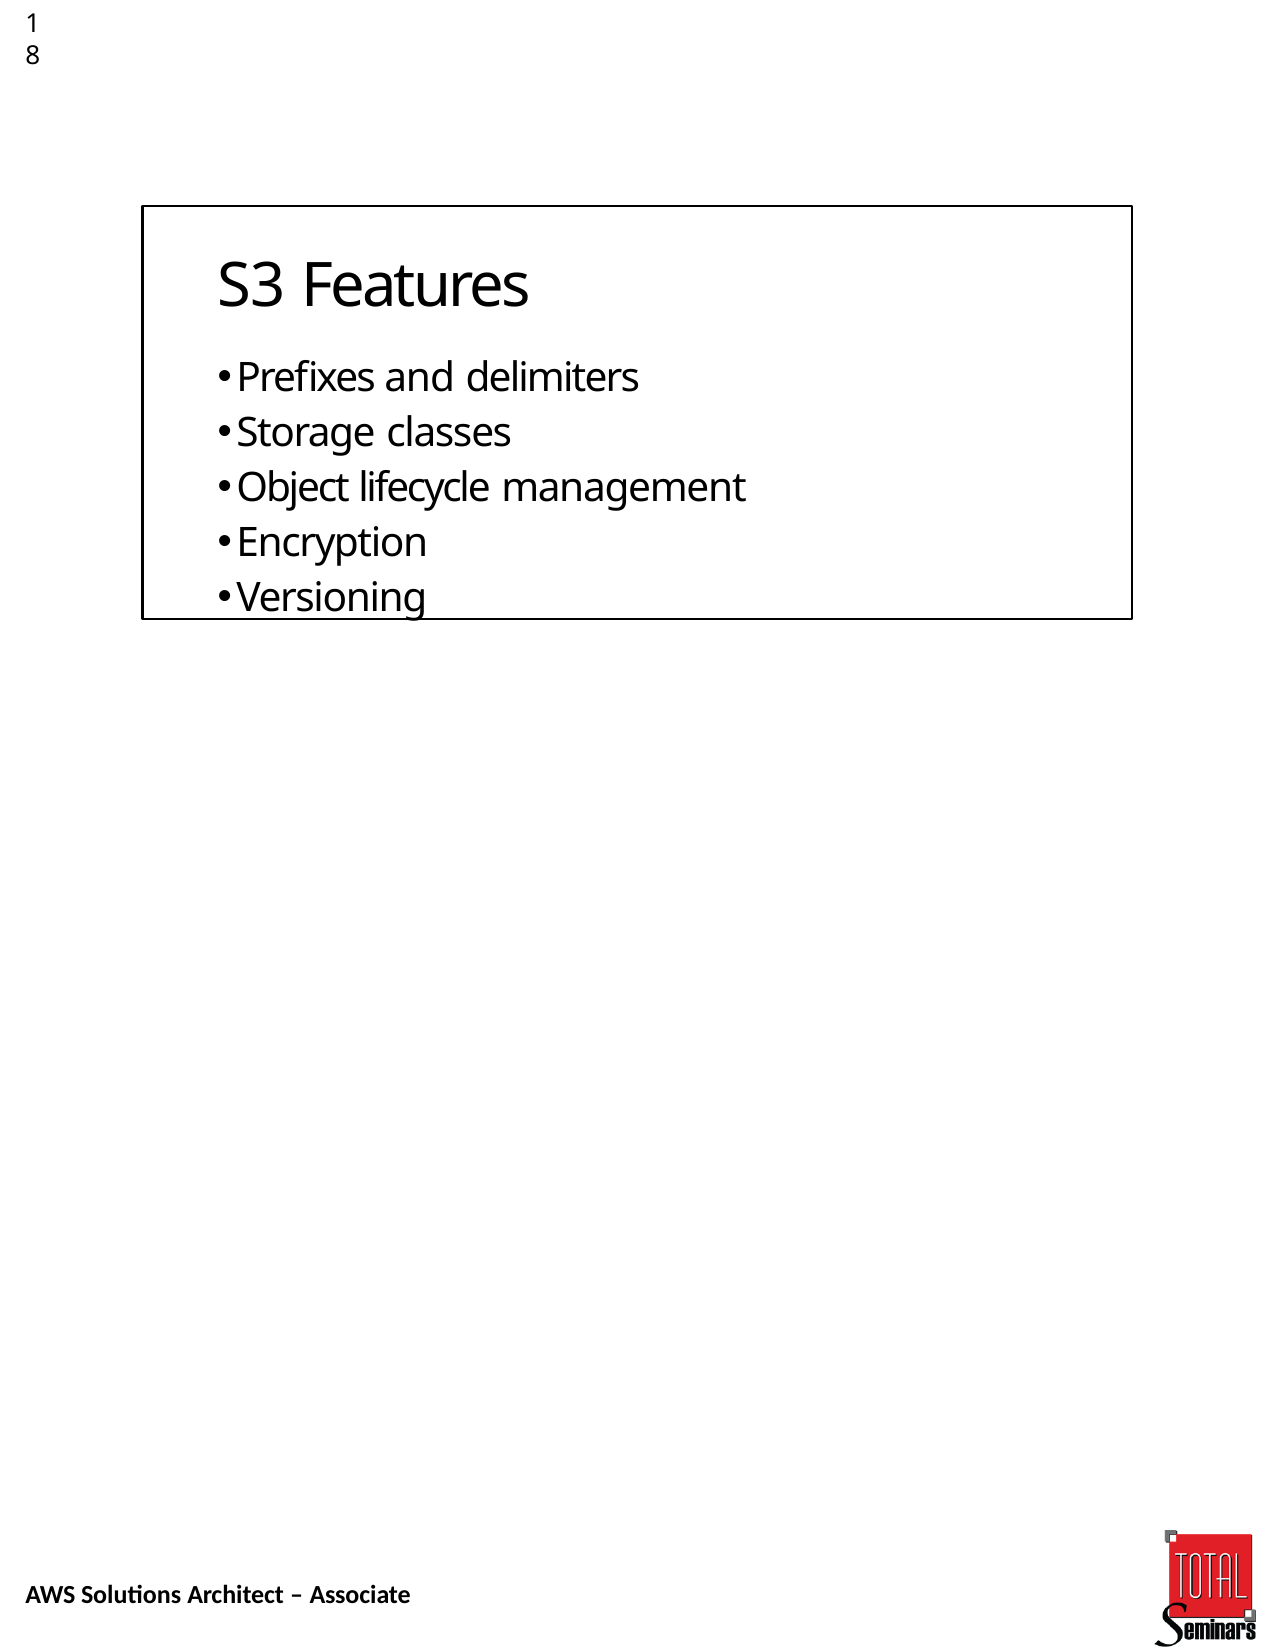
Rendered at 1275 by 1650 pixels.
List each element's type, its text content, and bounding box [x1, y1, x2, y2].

text_box S3 Features Prefixes and delimiters Storage classes Object lifecycle management Encryption Versioning [142, 206, 1133, 620]
footer AWS Solutions Architect – Associate [23, 1581, 418, 1650]
picture [1154, 1530, 1256, 1647]
text_box 18 [23, 4, 55, 70]
